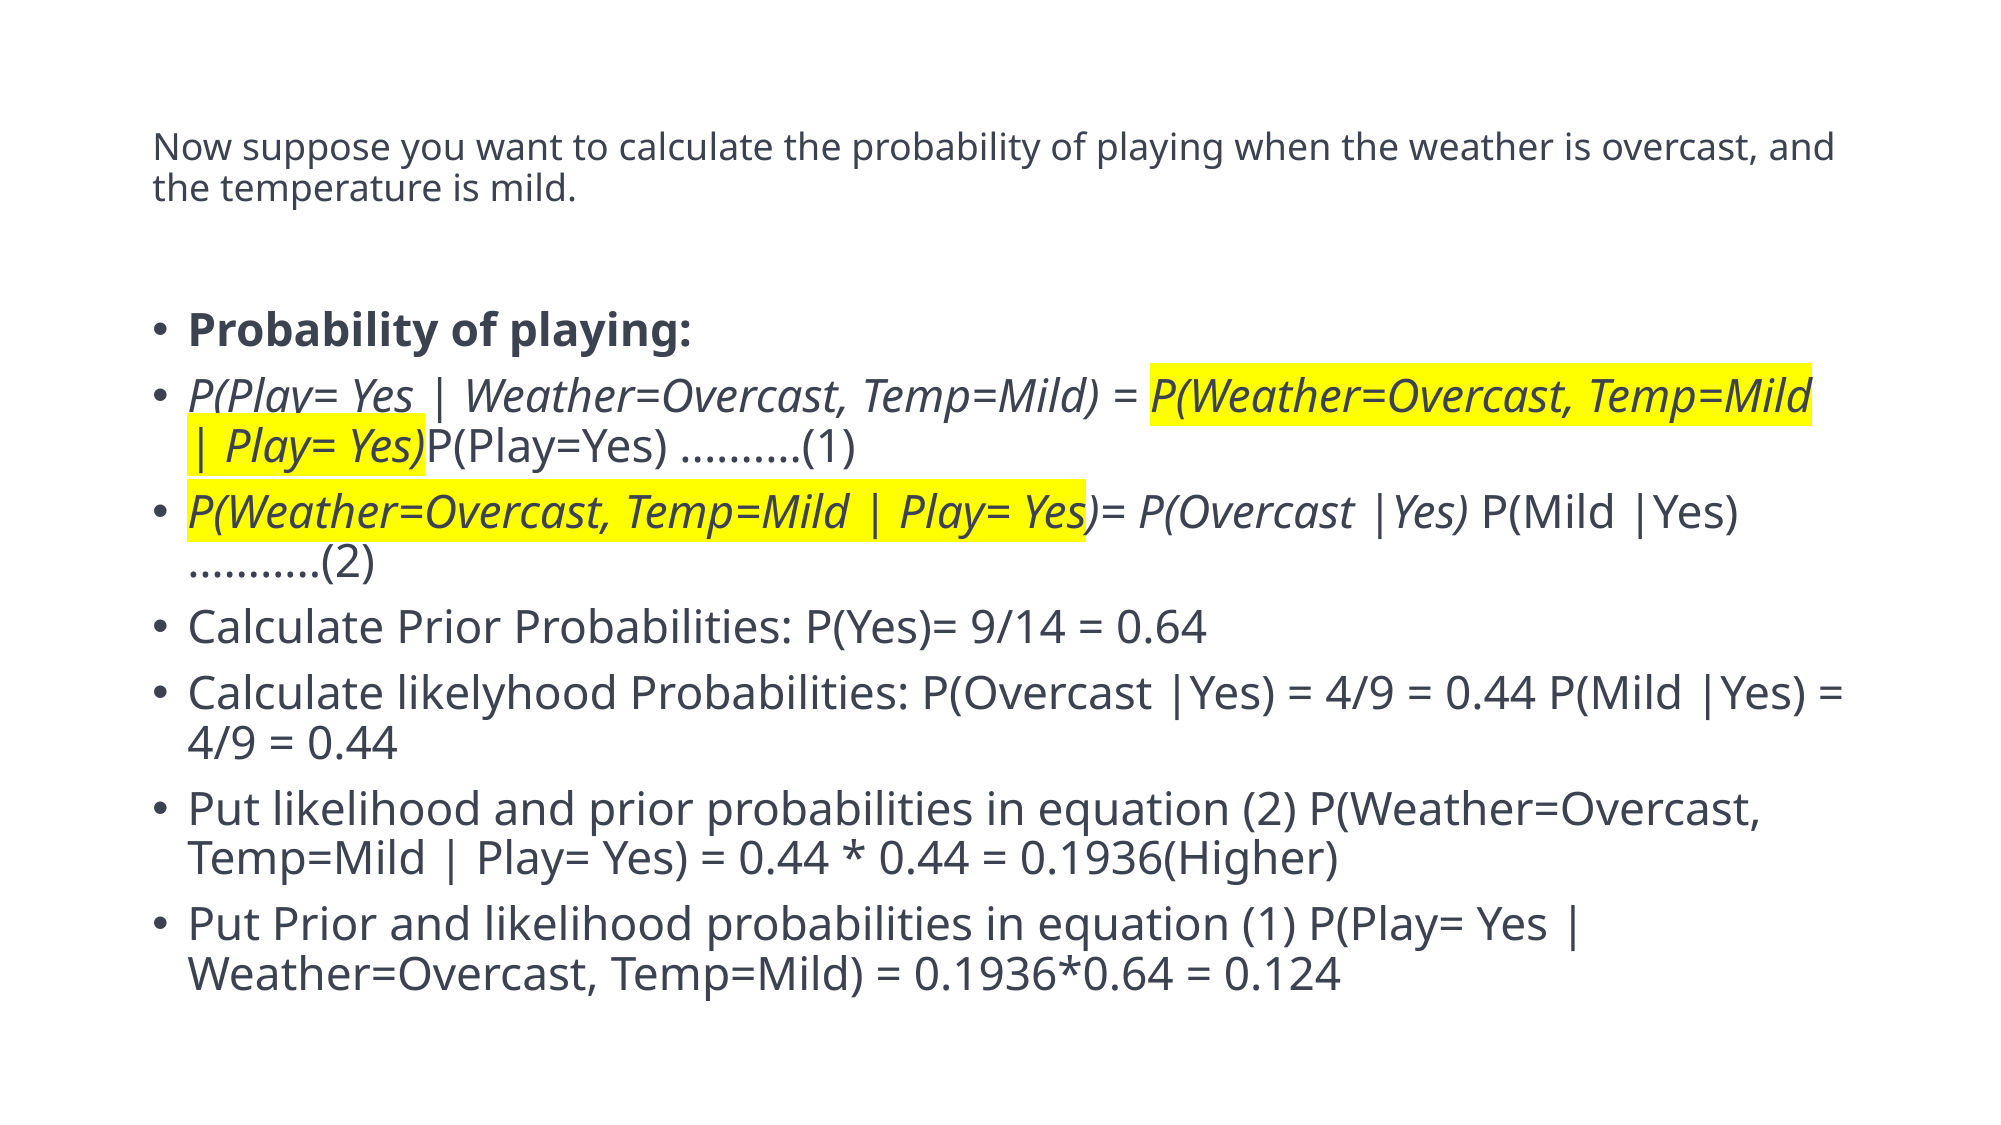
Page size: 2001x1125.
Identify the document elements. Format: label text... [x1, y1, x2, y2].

list Probability of playing: P(Play= Yes | Weather=Overcast, Temp=Mild) = P(Weather=Overcast, Temp=Mild | Play= Yes)P(Play=Yes) ..........(1) P(Weather=Overcast, Temp=Mild | Play= Yes)= P(Overcast |Yes) P(Mild |Yes) ………..(2) Calculate Prior Probabilities: P(Yes)= 9/14 = 0.64 Calculate likelyhood Probabilities: P(Overcast |Yes) = 4/9 = 0.44 P(Mild |Yes) = 4/9 = 0.44 Put likelihood and prior probabilities in equation (2) P(Weather=Overcast, Temp=Mild | Play= Yes) = 0.44 * 0.44 = 0.1936(Higher) Put Prior and likelihood probabilities in equation (1) P(Play= Yes | Weather=Overcast, Temp=Mild) = 0.1936*0.64 = 0.124 [137, 299, 1863, 1014]
title Now suppose you want to calculate the probability of playing when the weather is overcast, and the temperature is mild. [137, 59, 1863, 278]
